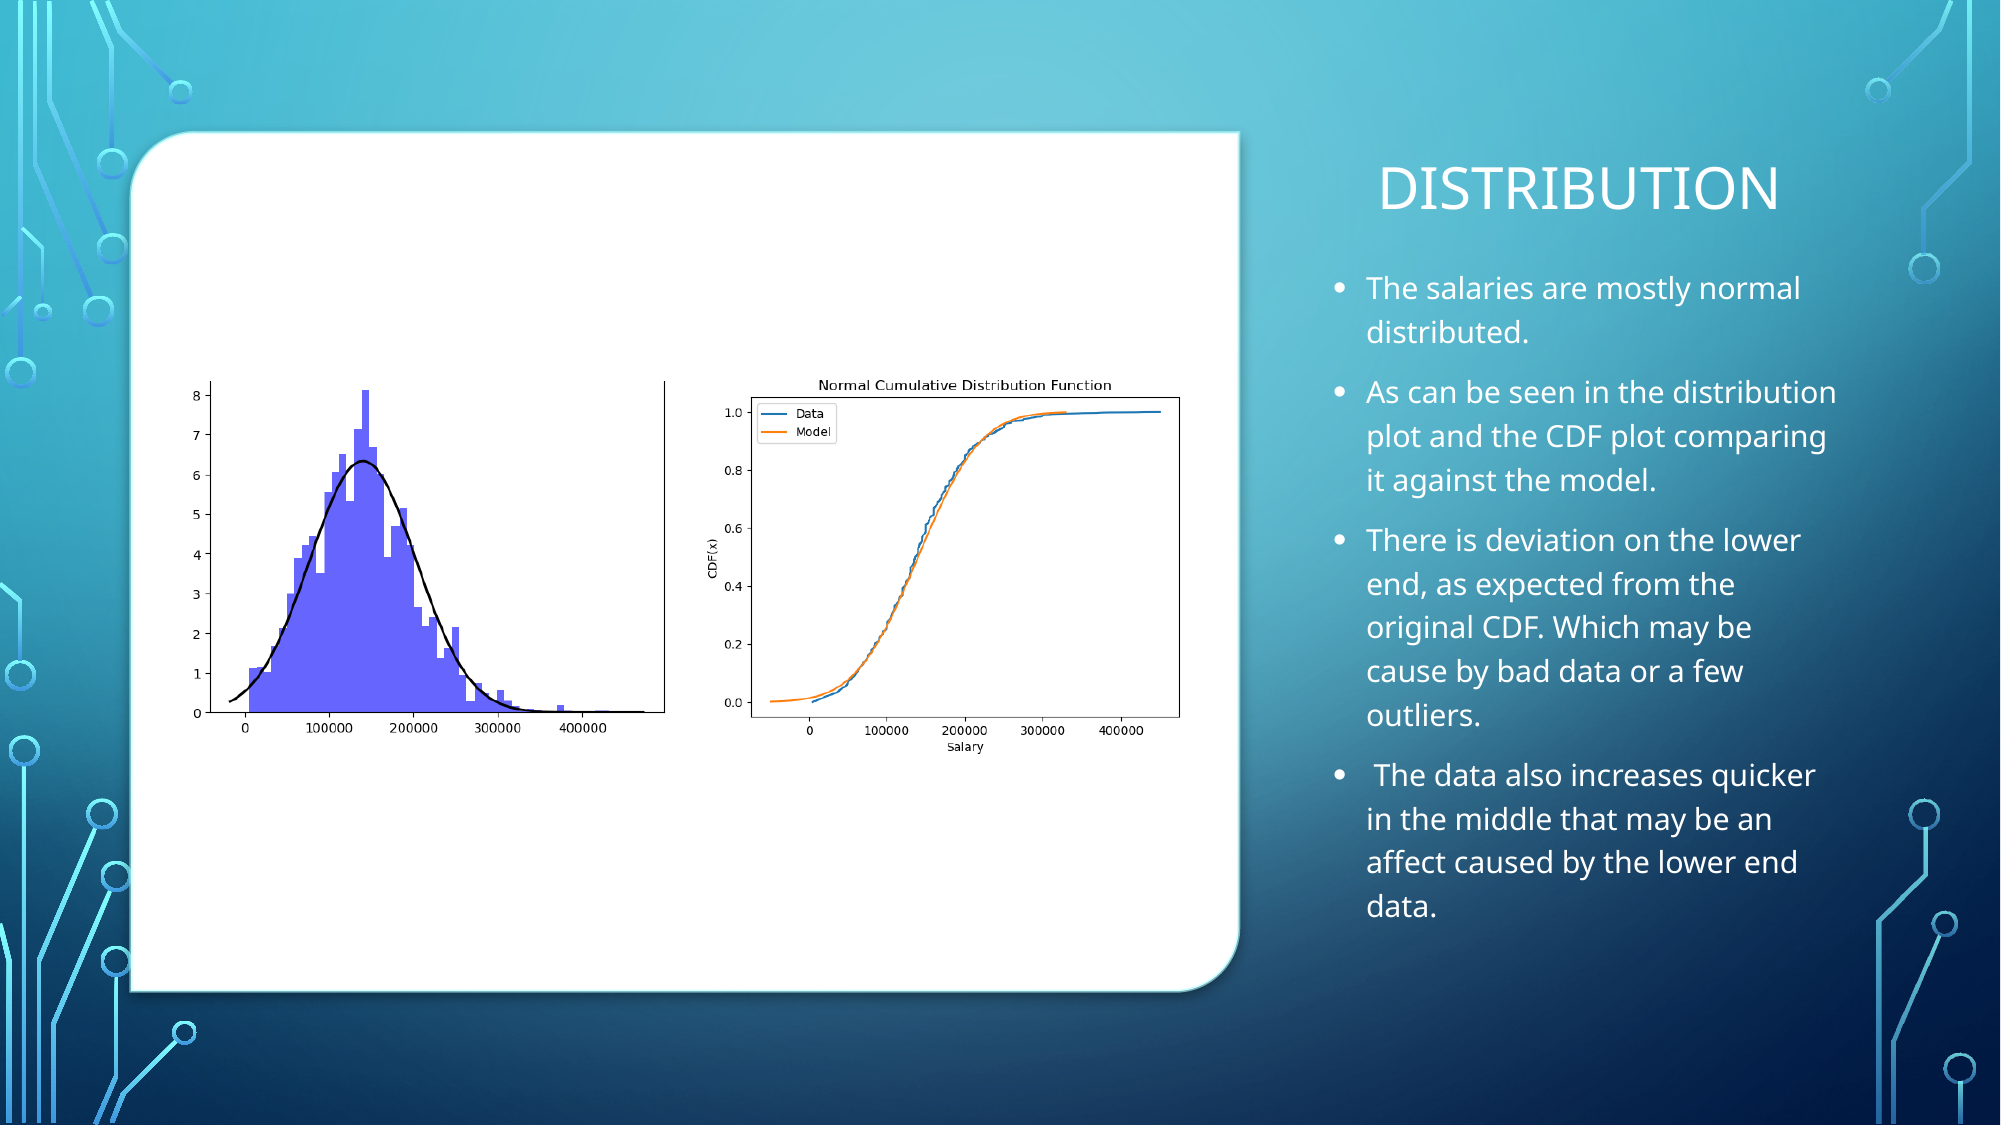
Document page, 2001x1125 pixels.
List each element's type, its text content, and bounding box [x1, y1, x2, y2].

title Distribution [1318, 101, 1857, 230]
picture [698, 366, 1187, 758]
list The salaries are mostly normal distributed. As can be seen in the distribution plot and the CDF plot comparing it against the model. There is deviation on the lower end, as expected from the original CDF. Which may be cause by bad data or a few outliers. The data also increases quicker in the middle that may be an affect caused by the lower end data. [1318, 254, 1857, 950]
text_box [129, 131, 1241, 993]
picture [183, 381, 672, 743]
